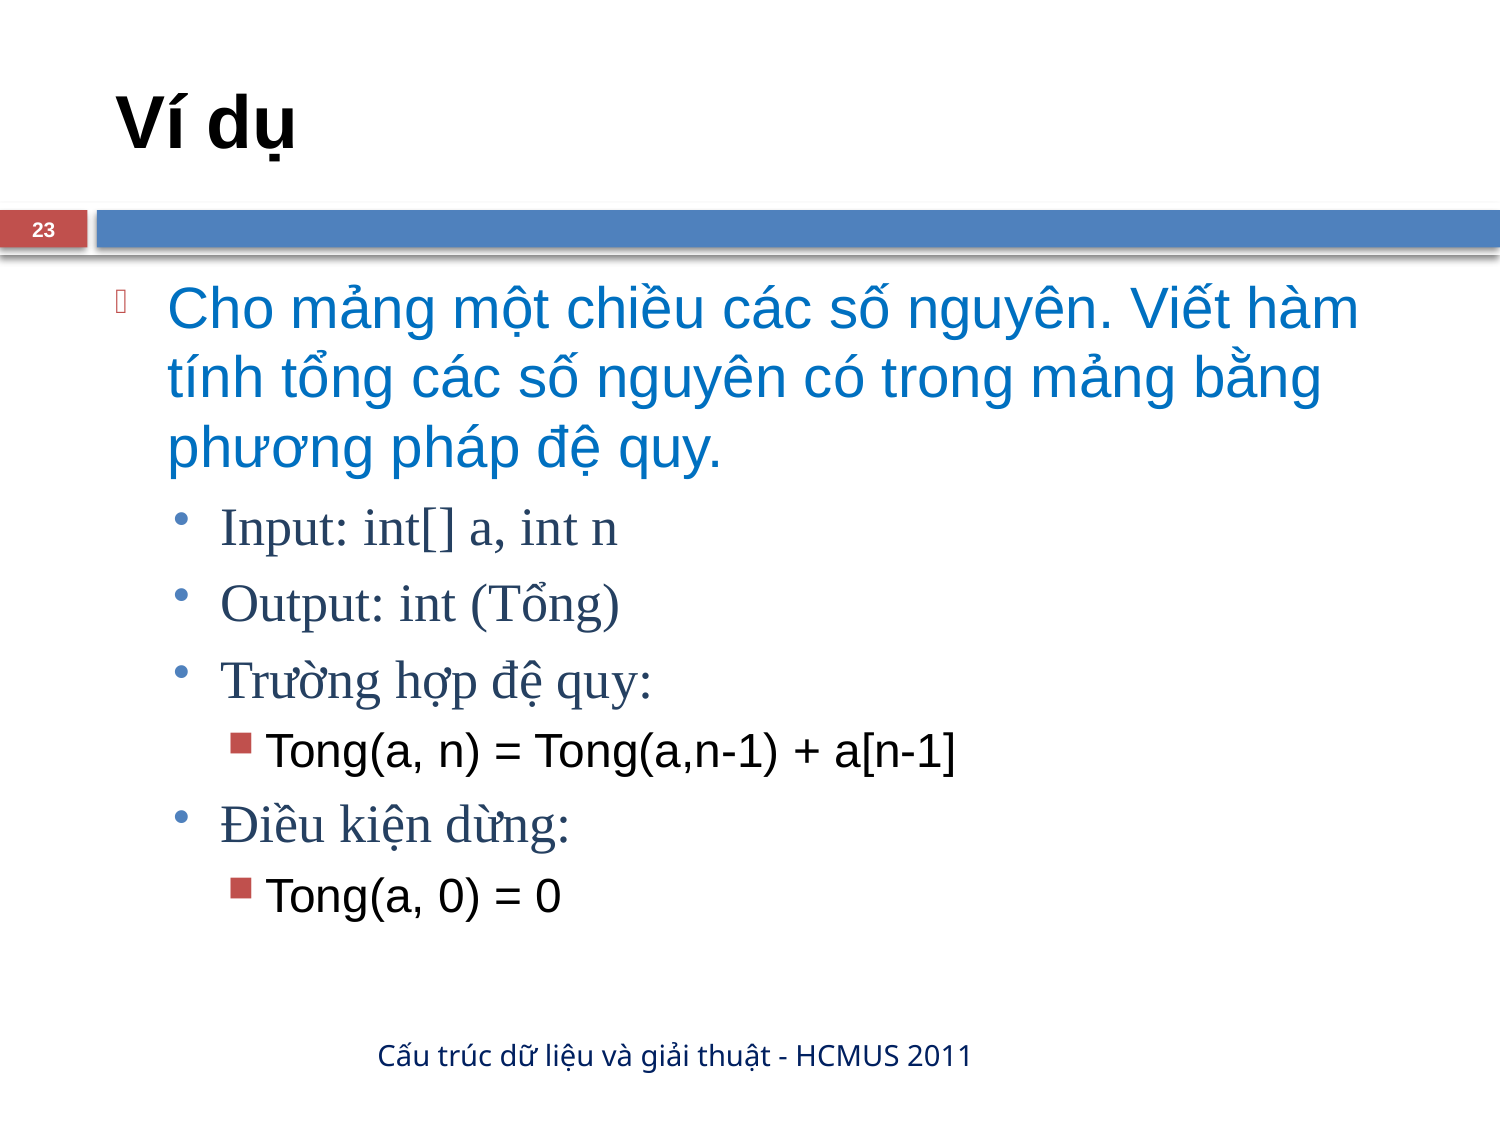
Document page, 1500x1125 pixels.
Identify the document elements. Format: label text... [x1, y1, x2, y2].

list Cho mảng một chiều các số nguyên. Viết hàm tính tổng các số nguyên có trong mảng bằng phương pháp đệ quy. Input: int[] a, int n Output: int (Tổng) Trường hợp đệ quy: Tong(a, n) = Tong(a,n-1) + a[n-1] Điều kiện dừng: Tong(a, 0) = 0 [100, 262, 1438, 1000]
title Ví dụ [100, 37, 1438, 200]
slide_number 23 [0, 208, 88, 249]
footer Cấu trúc dữ liệu và giải thuật - HCMUS 2011 [99, 1024, 990, 1085]
